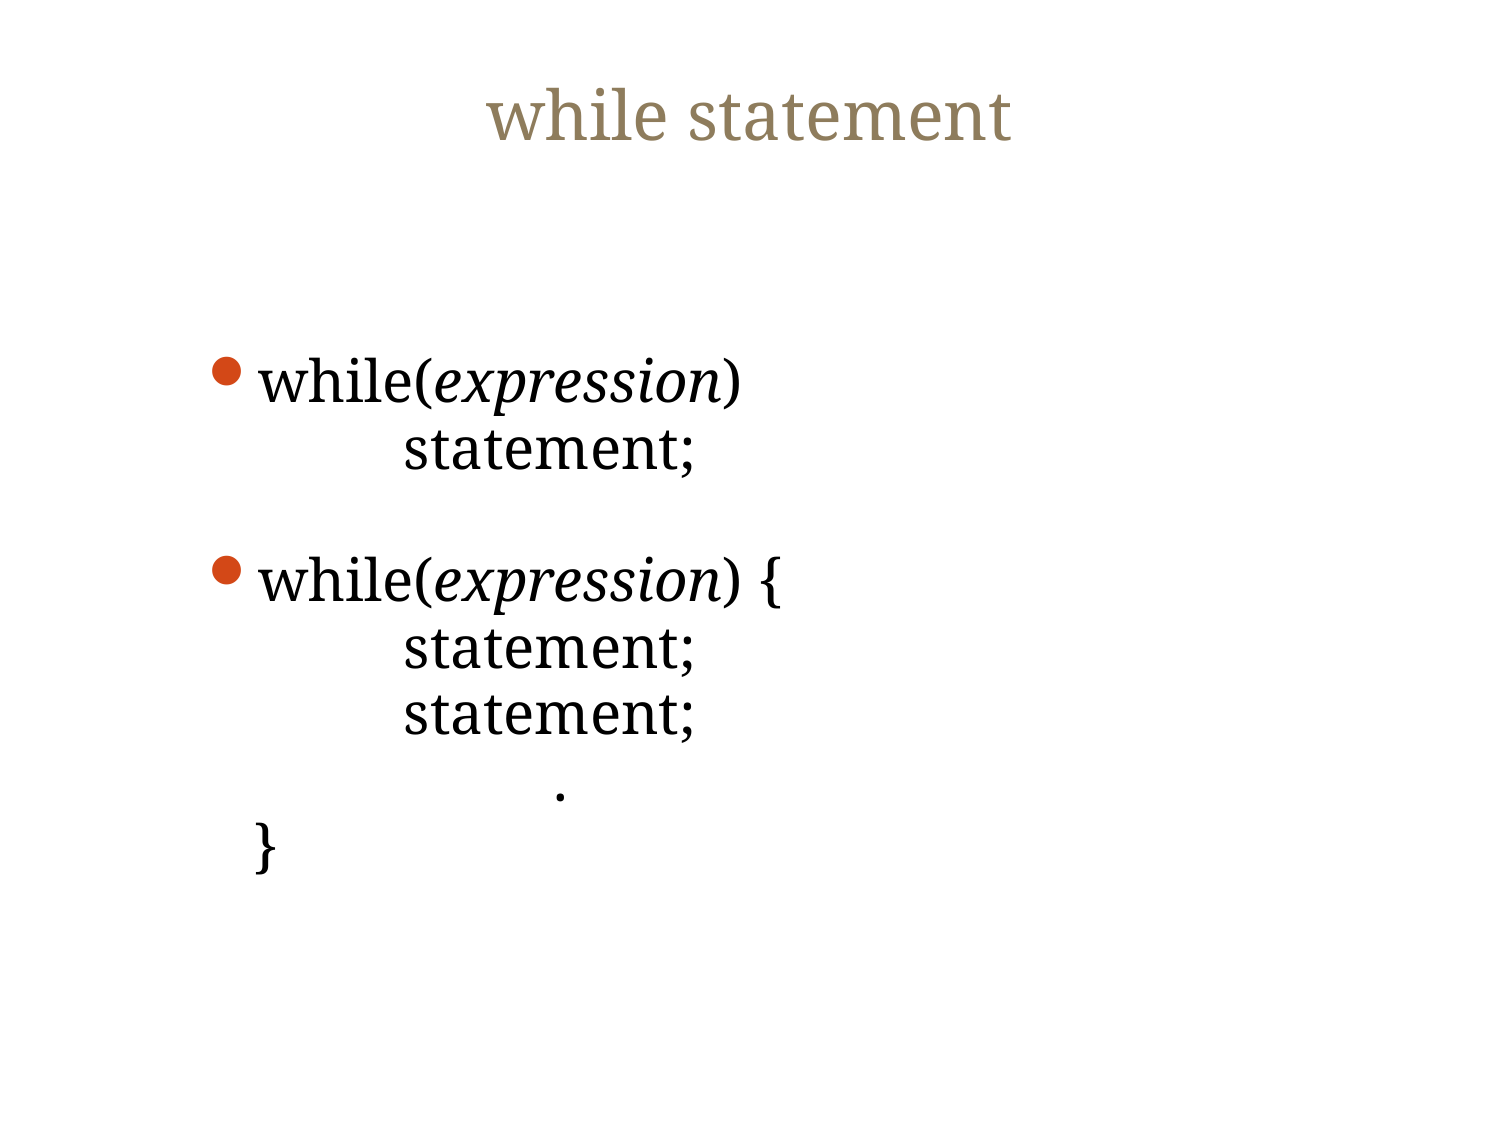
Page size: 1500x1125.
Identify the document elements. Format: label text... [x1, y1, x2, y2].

list while(expression) statement; while(expression) { statement; statement; . } [193, 355, 1470, 969]
title while statement [49, 37, 1450, 163]
